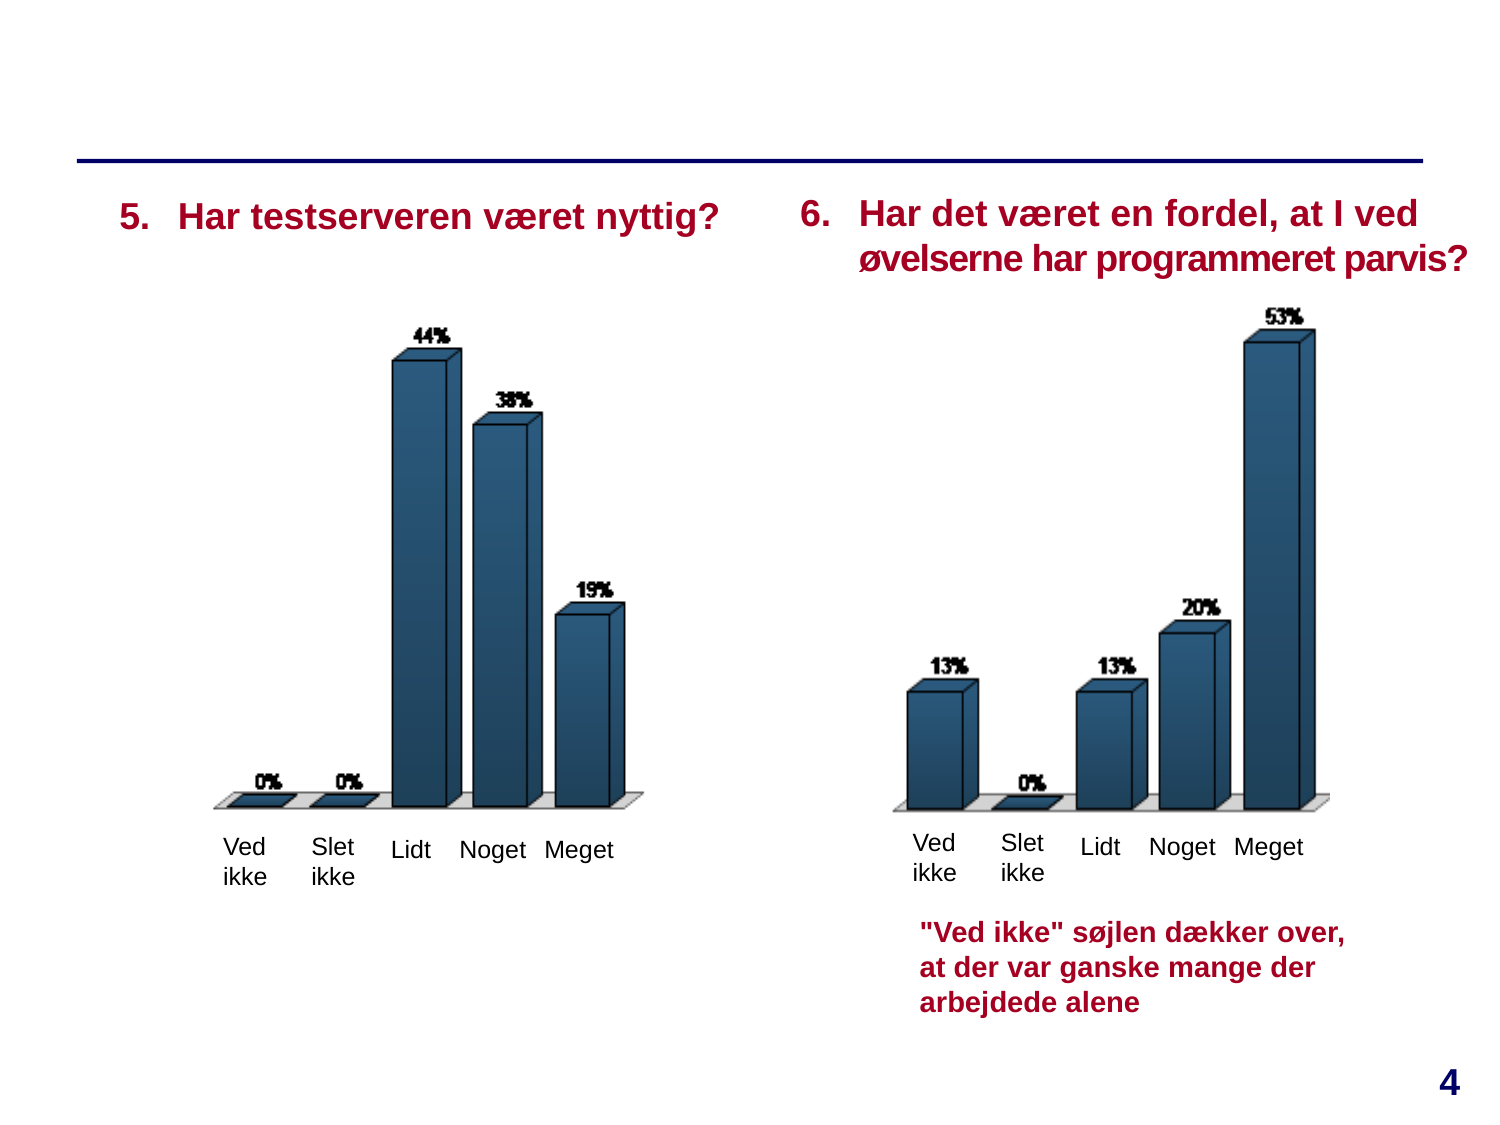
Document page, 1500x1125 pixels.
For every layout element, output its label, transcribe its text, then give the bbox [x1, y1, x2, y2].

text_box "Ved ikke" søjlen dækker over, at der var ganske mange der arbejdede alene [904, 906, 1385, 1052]
text_box 5. Har testserveren været nyttig? [104, 184, 778, 327]
picture [887, 302, 1330, 821]
picture [206, 314, 656, 820]
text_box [208, 827, 637, 899]
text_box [897, 828, 1326, 896]
text_box 4 [1399, 1049, 1500, 1125]
text_box 6. Har det været en fordel, at I ved øvelserne har programmeret parvis? [785, 181, 1492, 324]
